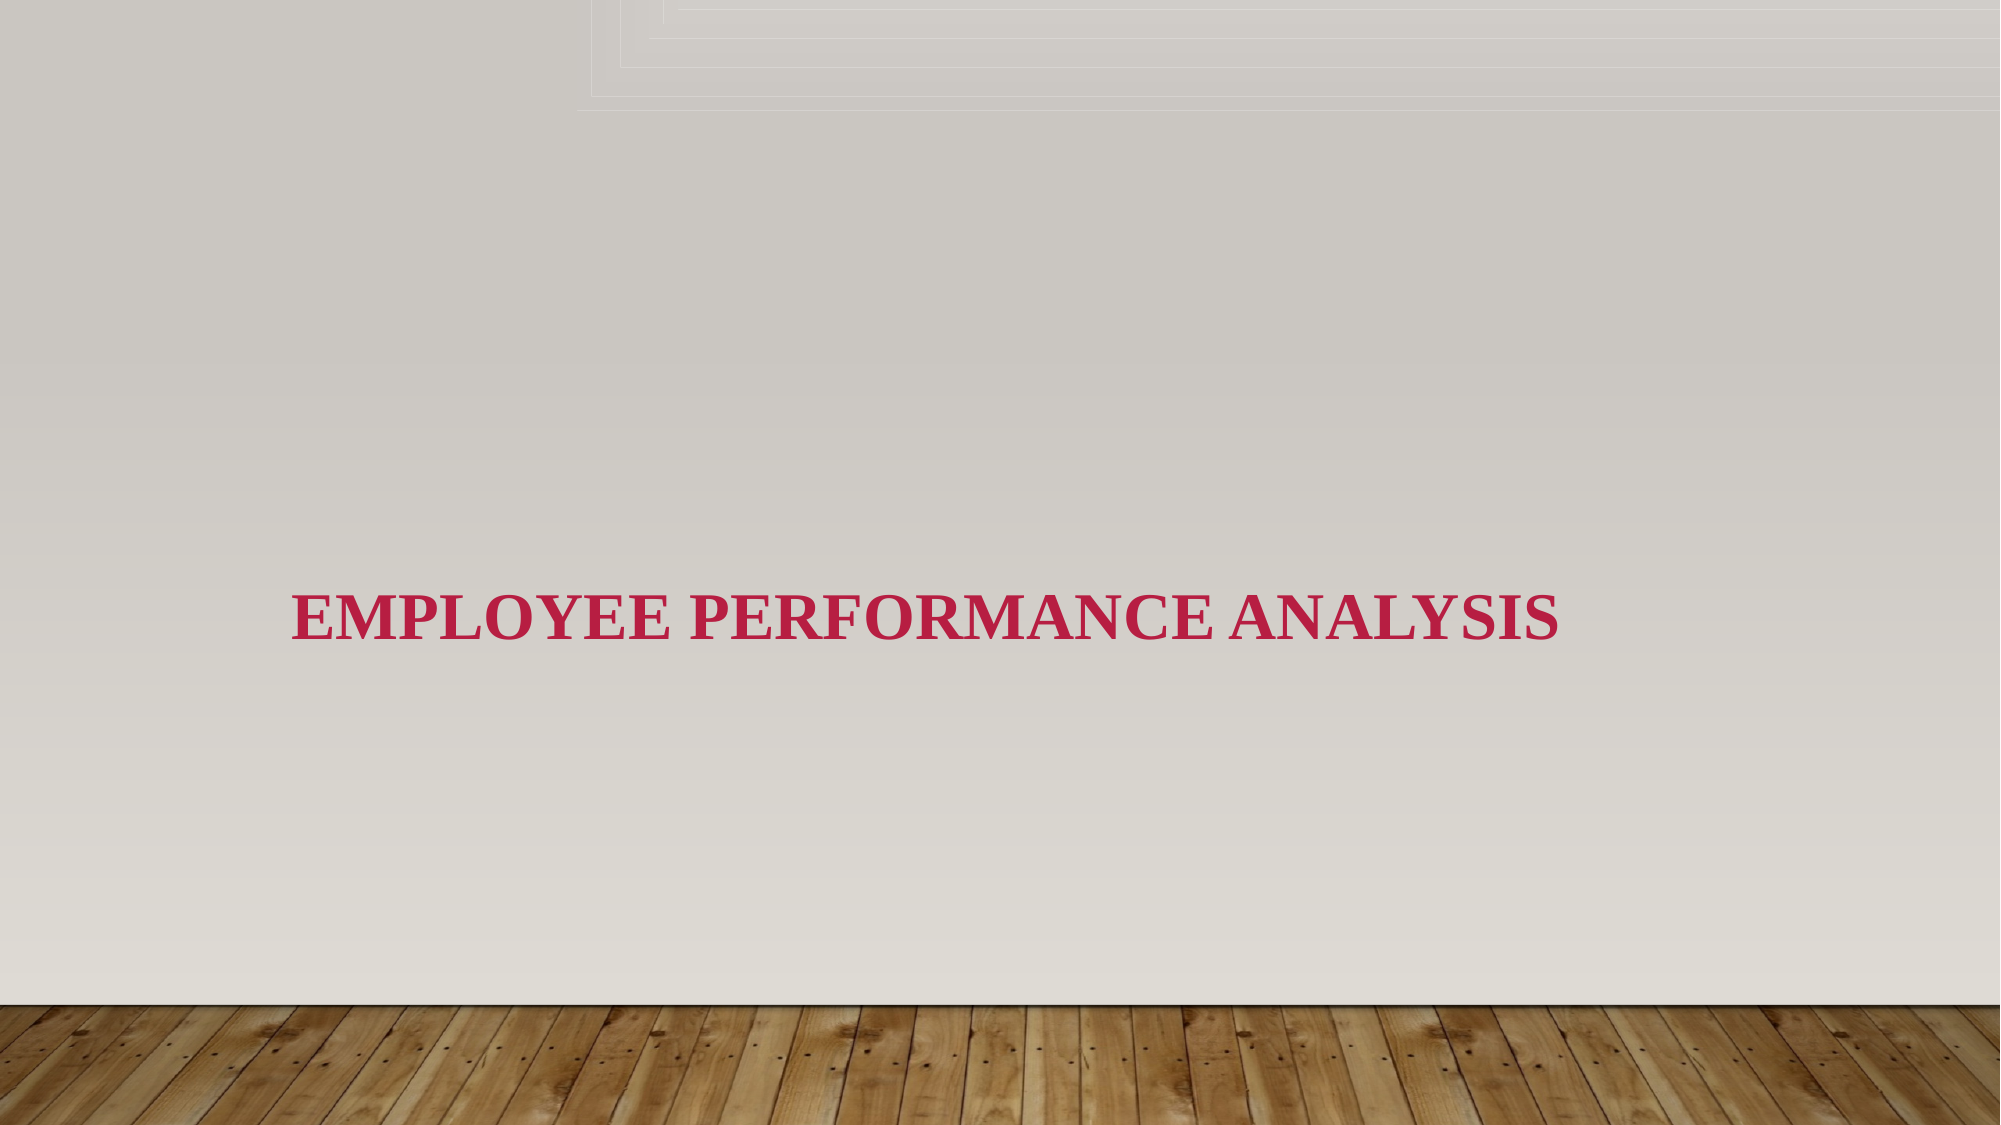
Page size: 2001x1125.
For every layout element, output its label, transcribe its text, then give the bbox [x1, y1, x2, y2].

list EMPLOYEE PERFORMANCE ANALYSIS [206, 475, 1646, 734]
picture [0, 1005, 2000, 1125]
